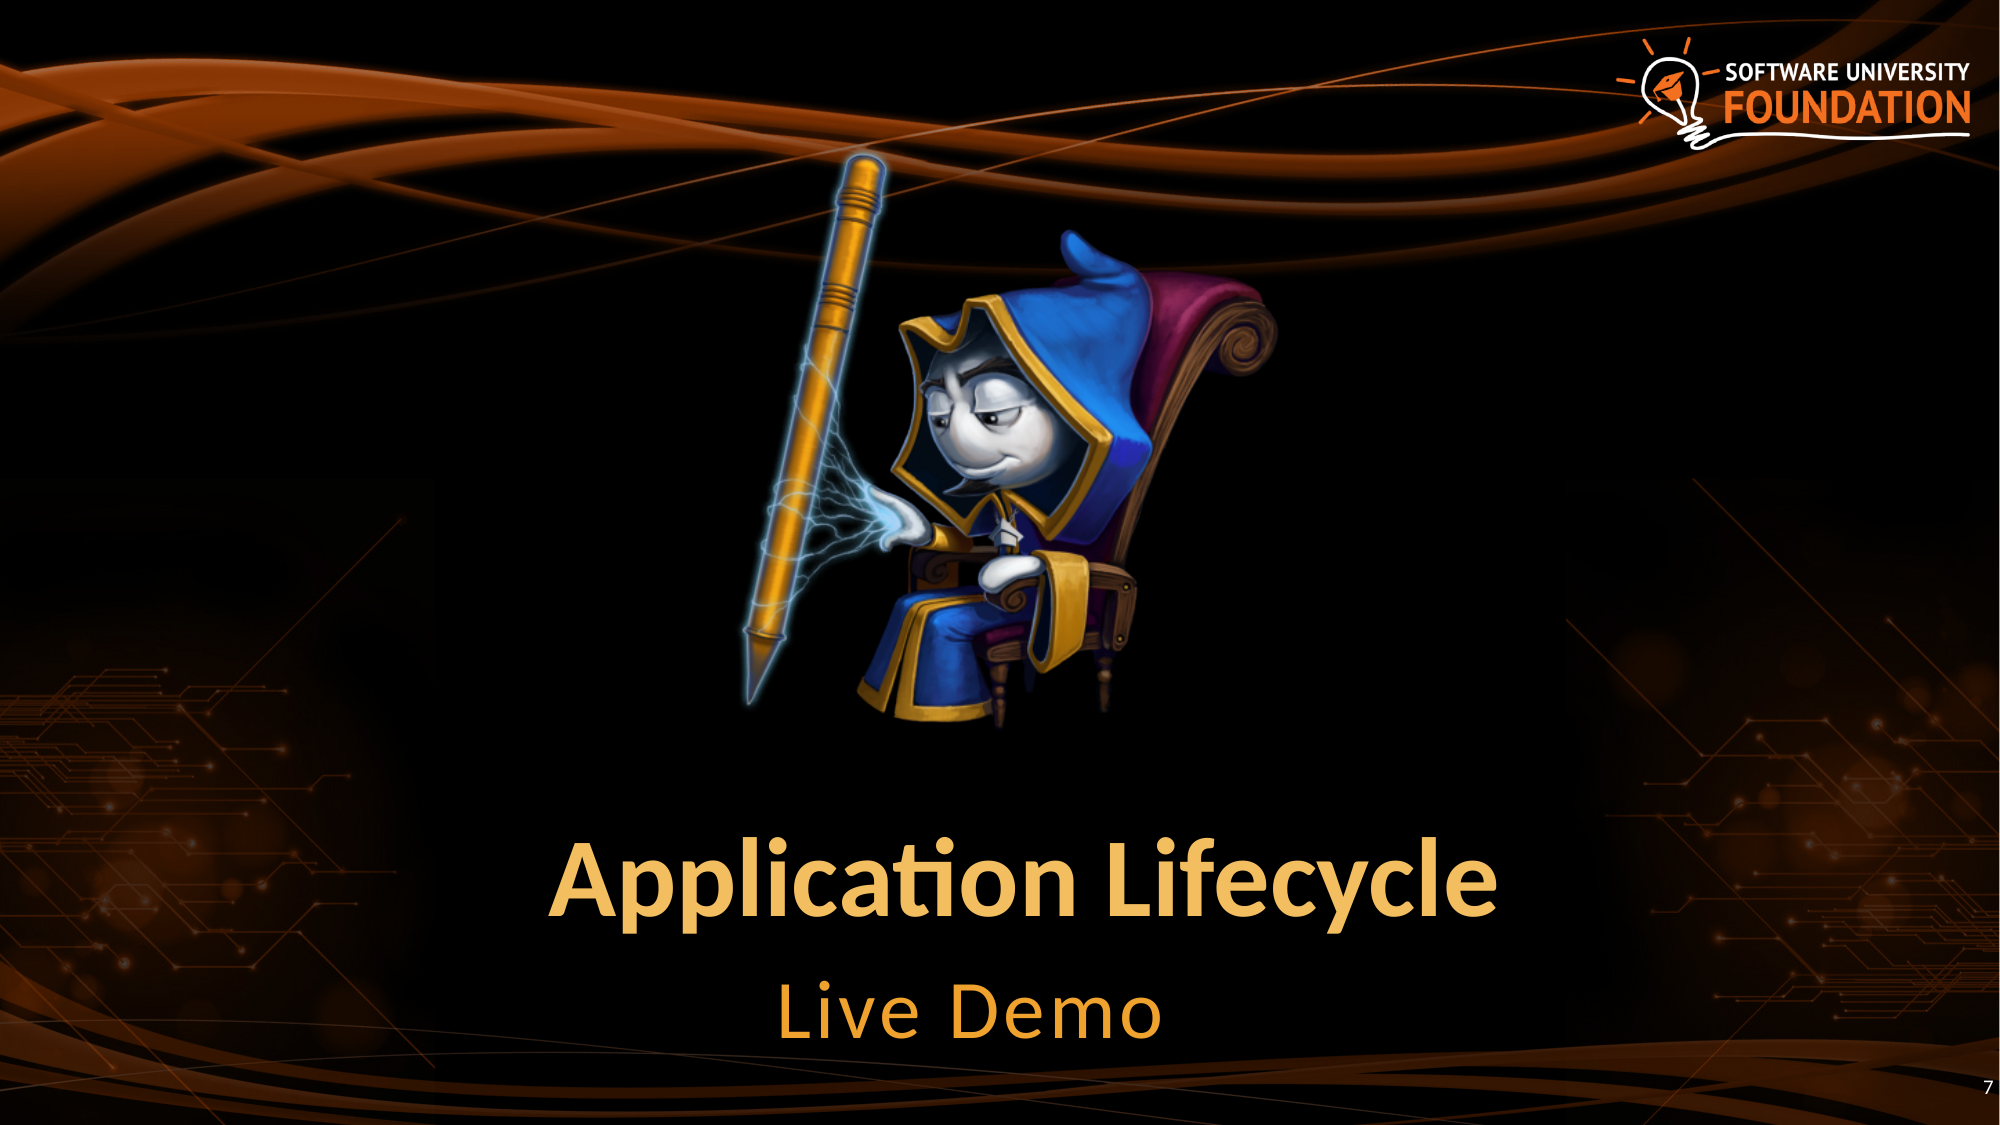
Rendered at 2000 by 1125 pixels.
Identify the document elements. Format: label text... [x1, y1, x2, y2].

slide_number 7 [1929, 1070, 2000, 1103]
list Live Demo [237, 944, 1704, 1057]
picture [0, 0, 2000, 1125]
title Application Lifecycle [237, 812, 1813, 948]
